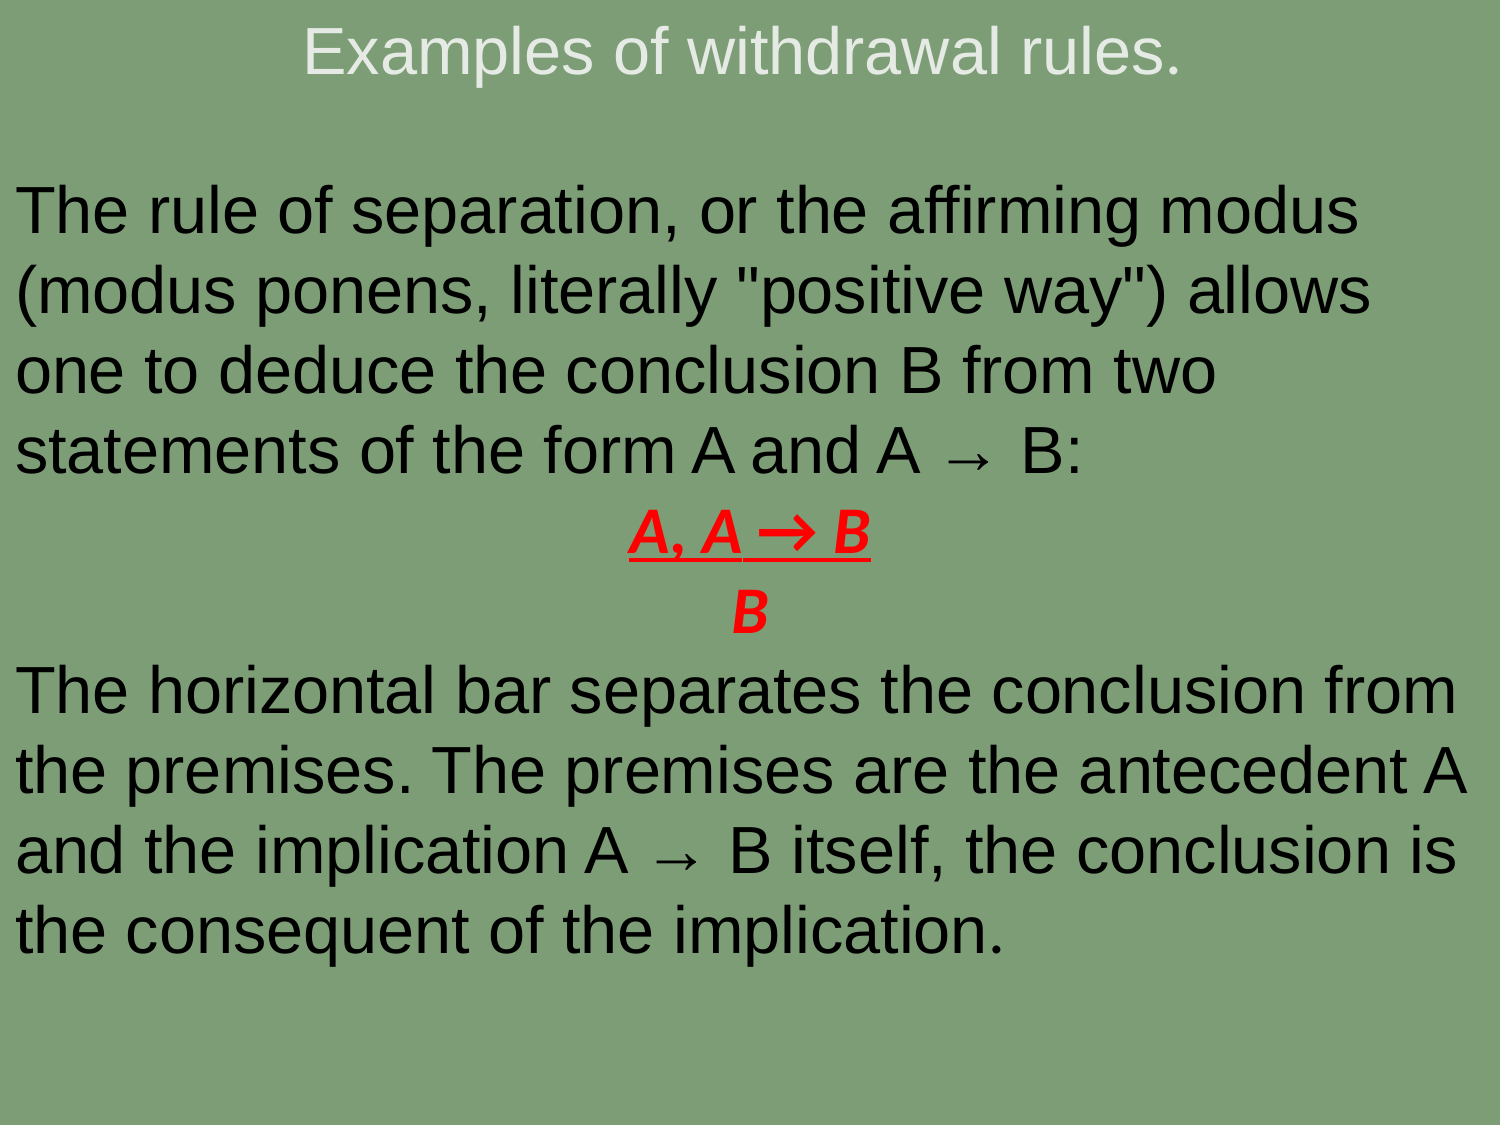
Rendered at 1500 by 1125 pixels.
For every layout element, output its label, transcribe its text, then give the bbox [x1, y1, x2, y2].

text_box Examples of withdrawal rules. The rule of separation, or the affirming modus (modus ponens, literally "positive way") allows one to deduce the conclusion B from two statements of the form A and A → B: А, А → В В The horizontal bar separates the conclusion from the premises. The premises are the antecedent A and the implication A → B itself, the conclusion is the consequent of the implication. [0, 0, 1500, 1066]
